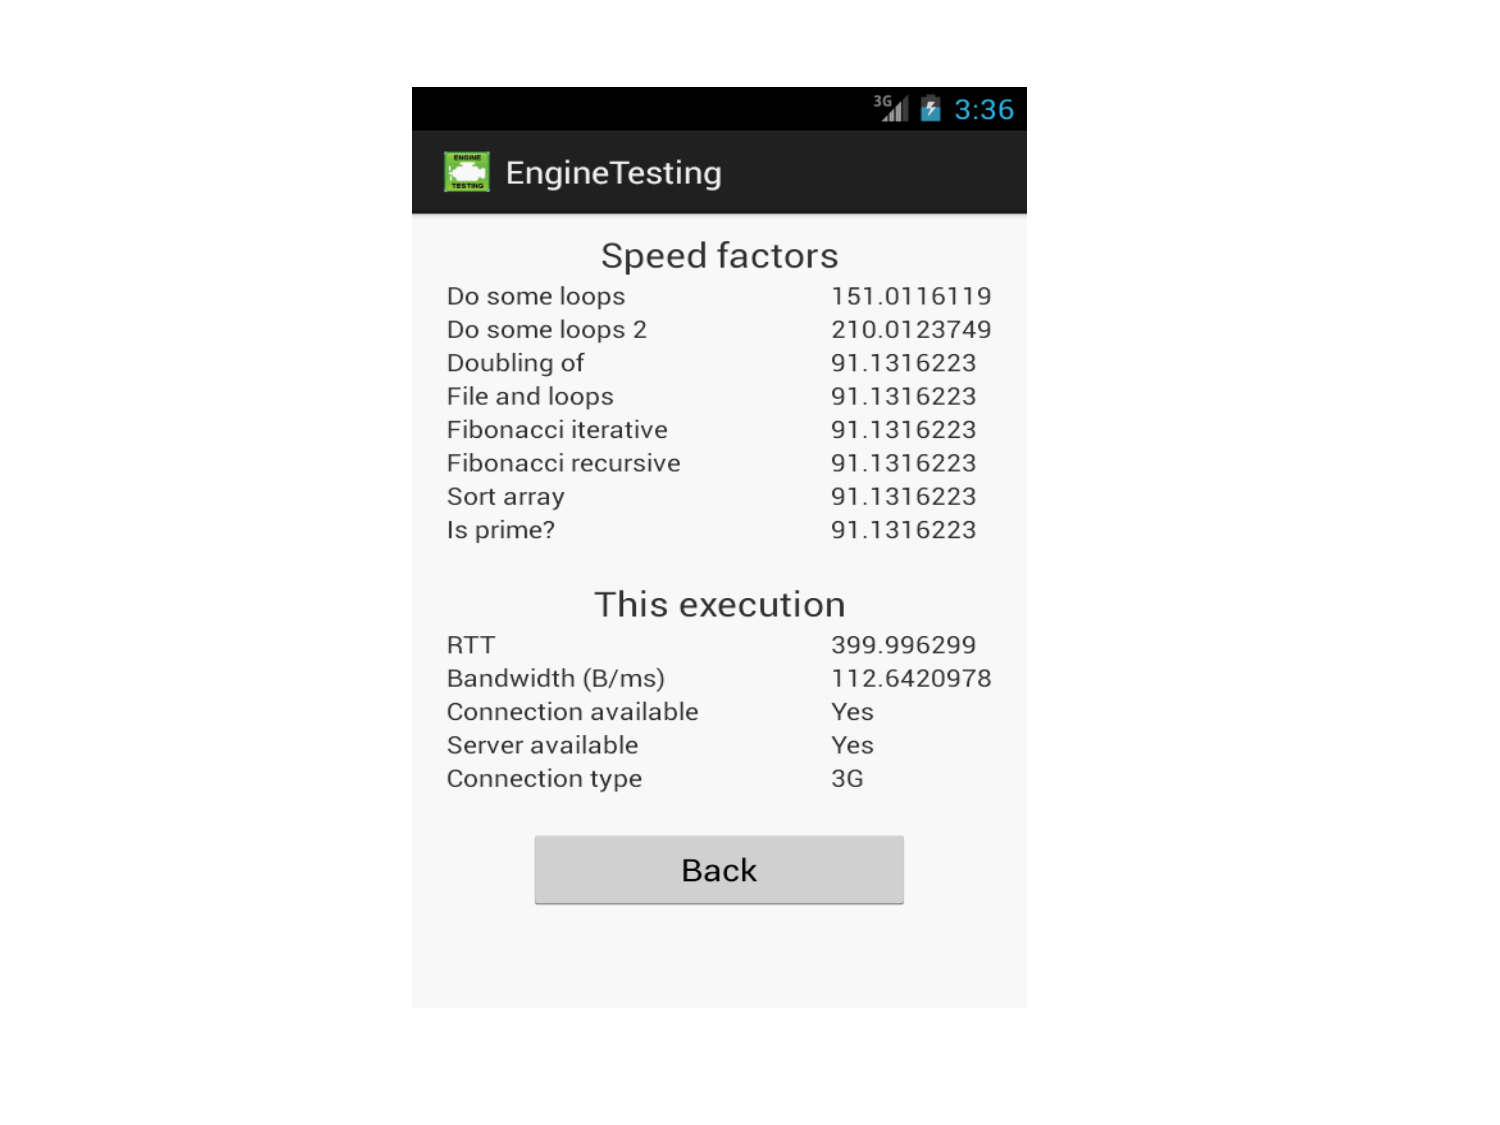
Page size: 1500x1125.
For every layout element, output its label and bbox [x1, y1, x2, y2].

picture [412, 87, 1027, 1008]
